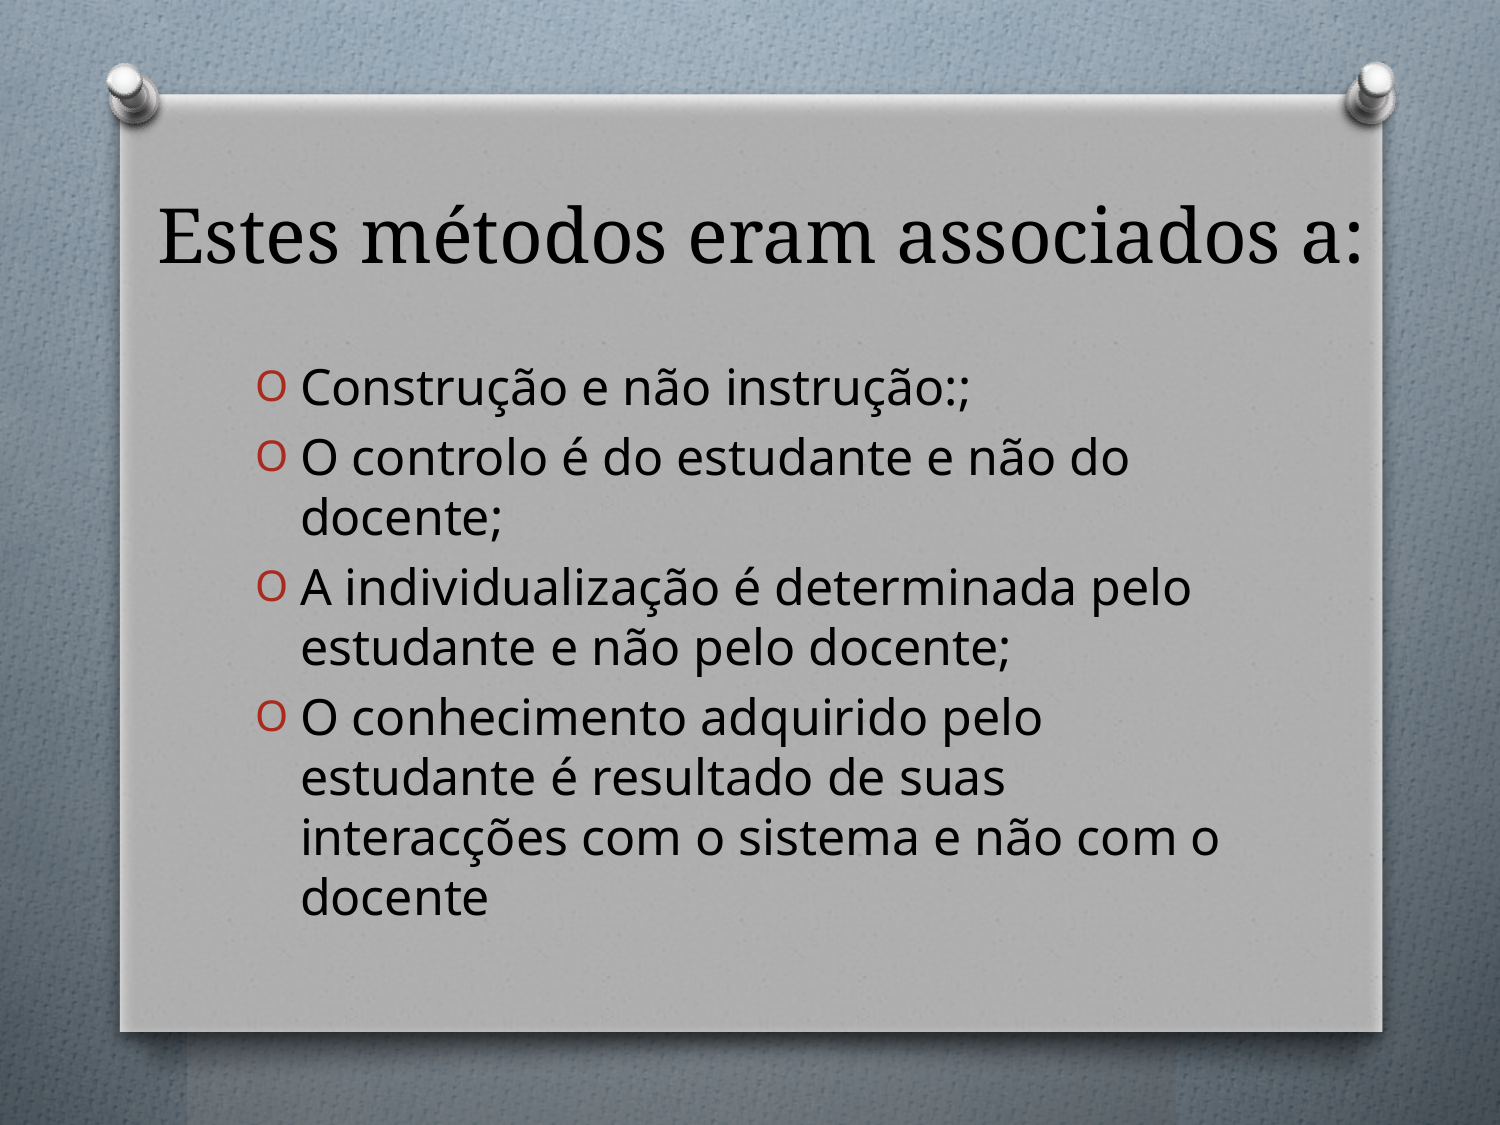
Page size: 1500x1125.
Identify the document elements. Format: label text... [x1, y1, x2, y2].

list Construção e não instrução:; O controlo é do estudante e não do docente; A individualização é determinada pelo estudante e não pelo docente; O conhecimento adquirido pelo estudante é resultado de suas interacções com o sistema e não com o docente [240, 347, 1257, 939]
title Estes métodos eram associados a: [135, 134, 1388, 332]
picture [1317, 35, 1439, 142]
picture [75, 29, 198, 142]
